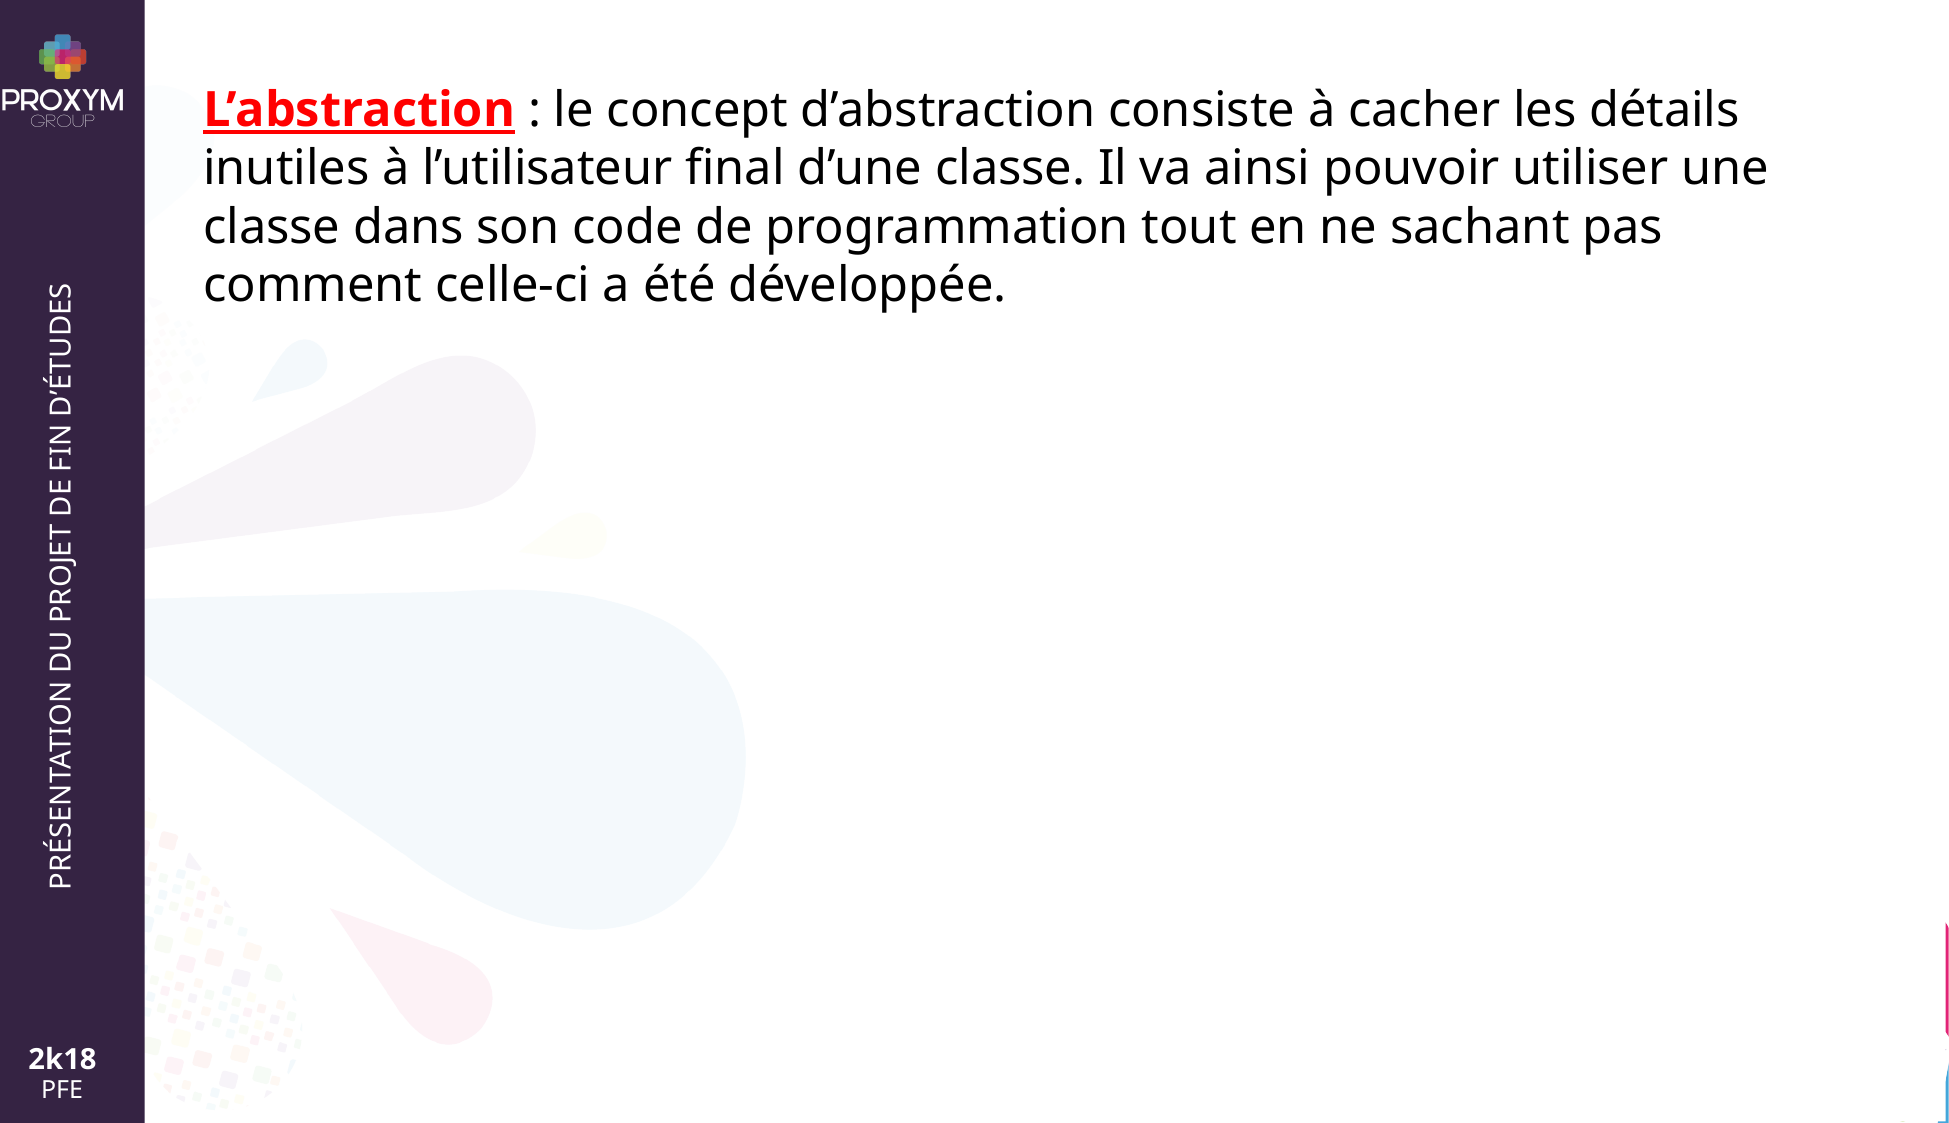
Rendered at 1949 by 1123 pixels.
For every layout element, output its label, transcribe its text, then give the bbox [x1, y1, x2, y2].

subtitle L’abstraction : le concept d’abstraction consiste à cacher les détails inutiles à l’utilisateur final d’une classe. Il va ainsi pouvoir utiliser une classe dans son code de programmation tout en ne sachant pas comment celle-ci a été développée. [188, 70, 1825, 871]
picture [1827, 910, 1949, 1123]
picture [1, 32, 125, 129]
